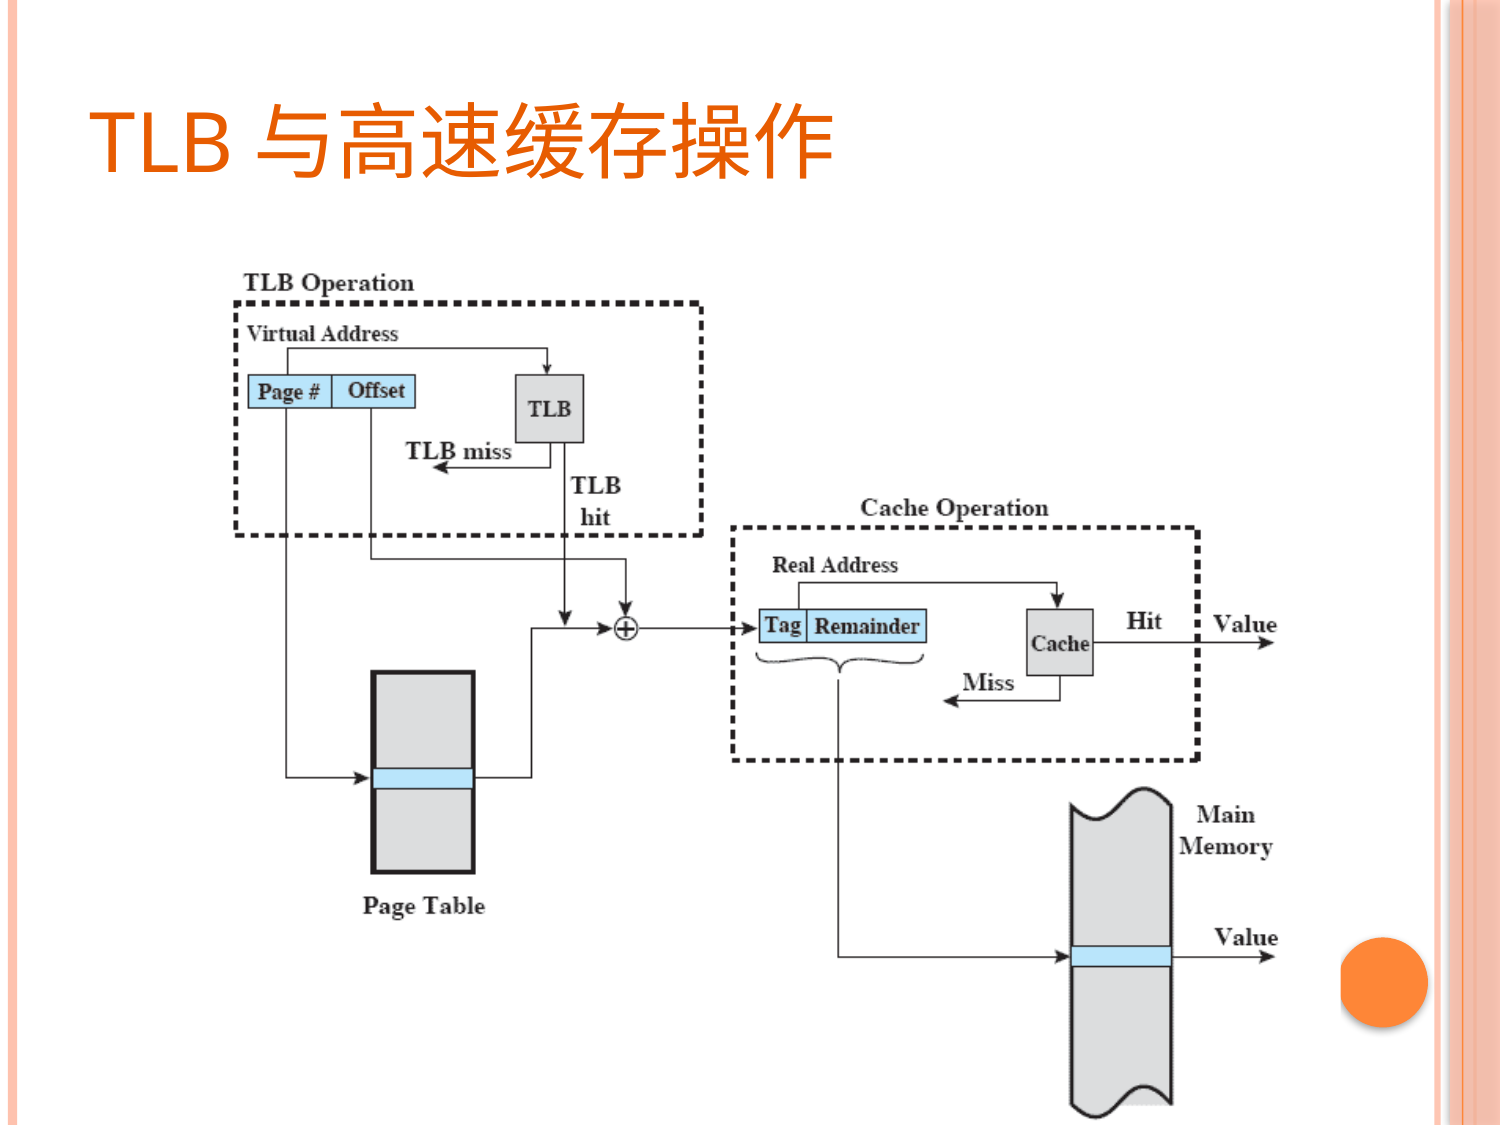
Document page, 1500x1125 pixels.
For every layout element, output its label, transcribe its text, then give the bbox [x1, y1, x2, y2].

title TLB与高速缓存操作 [75, 45, 1300, 197]
picture [217, 257, 1342, 1125]
